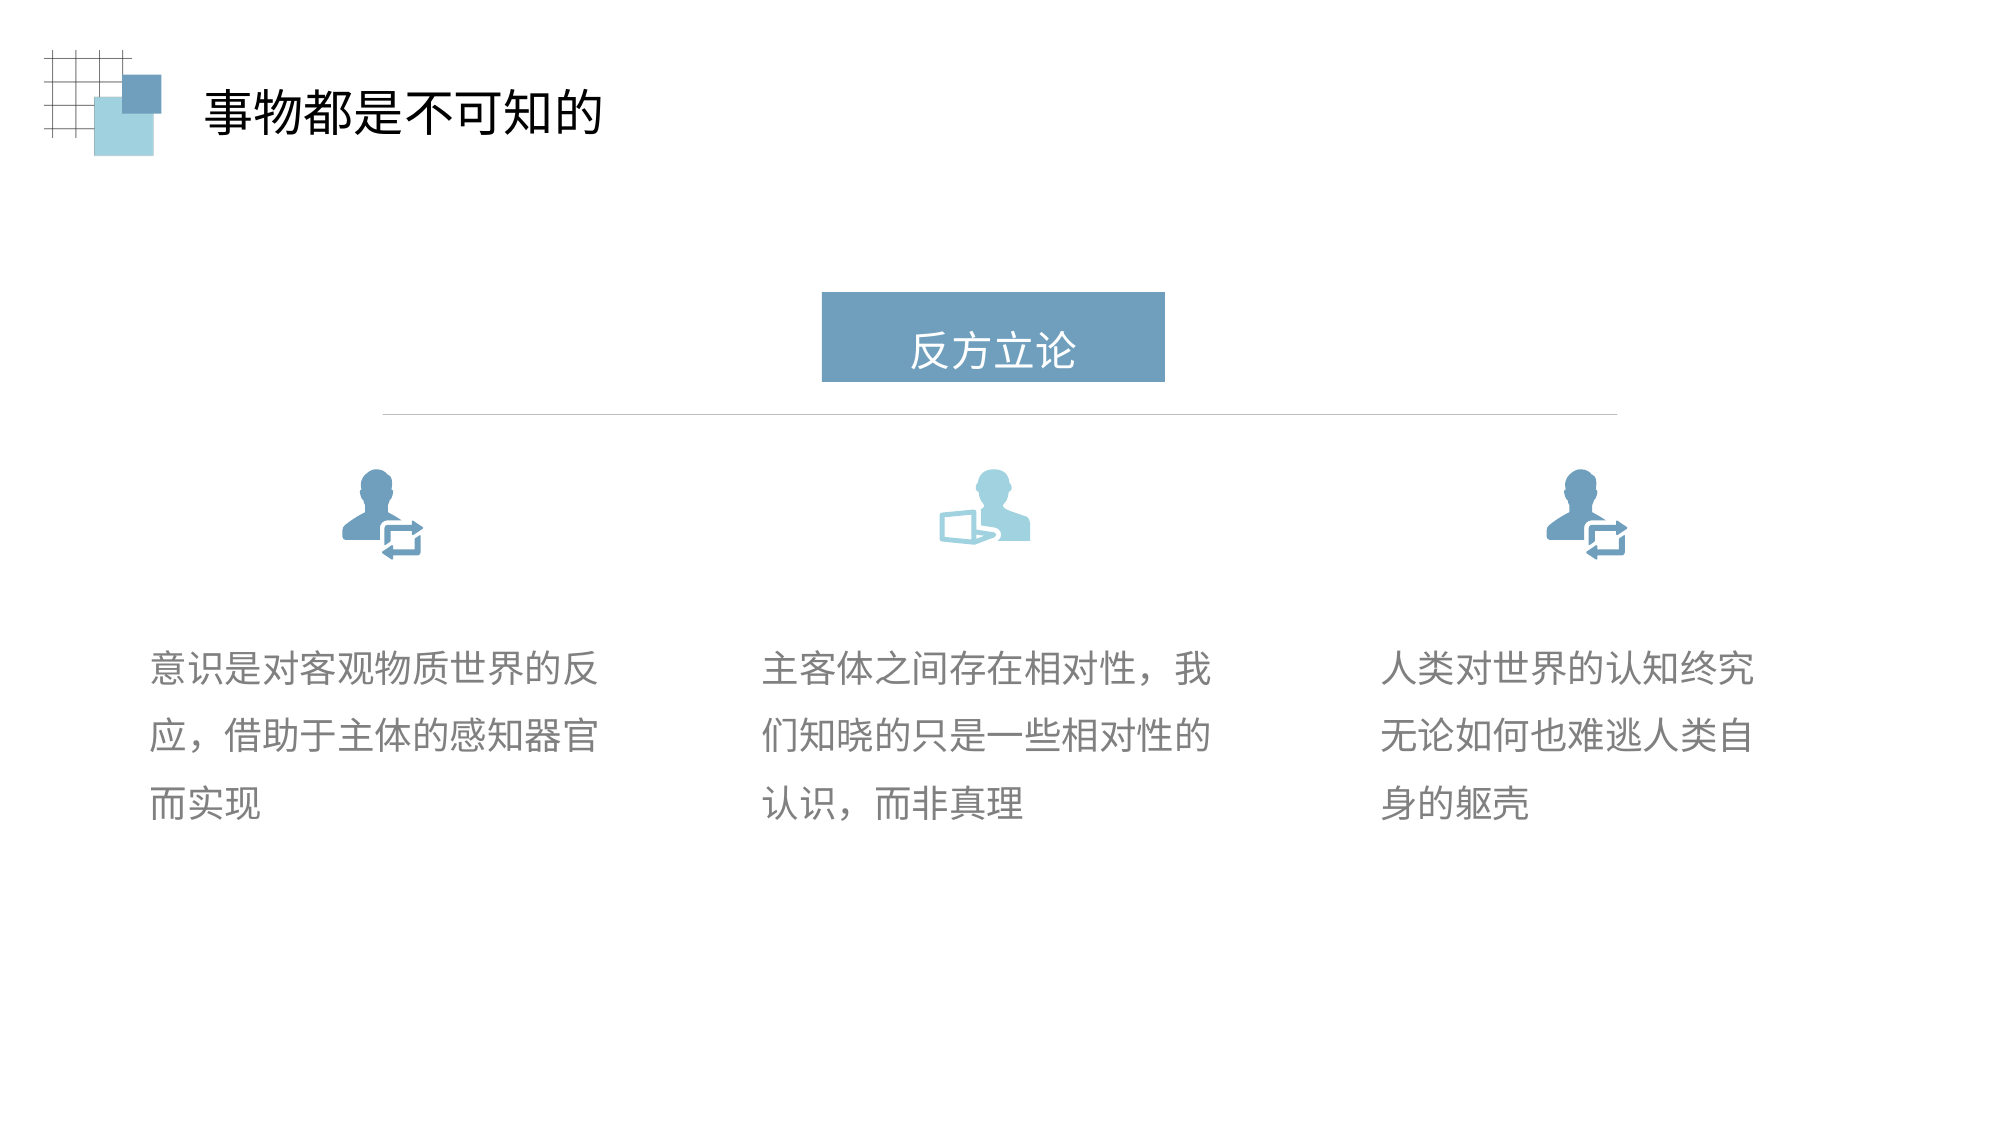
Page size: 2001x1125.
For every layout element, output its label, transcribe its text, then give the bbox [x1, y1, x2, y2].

text_box 人类对世界的认知终究无论如何也难逃人类自身的躯壳 [1365, 614, 1794, 833]
text_box 主客体之间存在相对性，我们知晓的只是一些相对性的认识，而非真理 [746, 614, 1254, 833]
text_box [341, 468, 424, 561]
text_box [974, 468, 1032, 542]
text_box 意识是对客观物质世界的反应，借助于主体的感知器官而实现 [134, 614, 631, 833]
text_box [66, 413, 1849, 712]
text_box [43, 50, 157, 190]
text_box [938, 508, 998, 546]
text_box [1545, 468, 1629, 561]
text_box 事物都是不可知的 [189, 74, 719, 150]
text_box [157, 73, 162, 115]
text_box 反方立论 [821, 292, 1165, 382]
